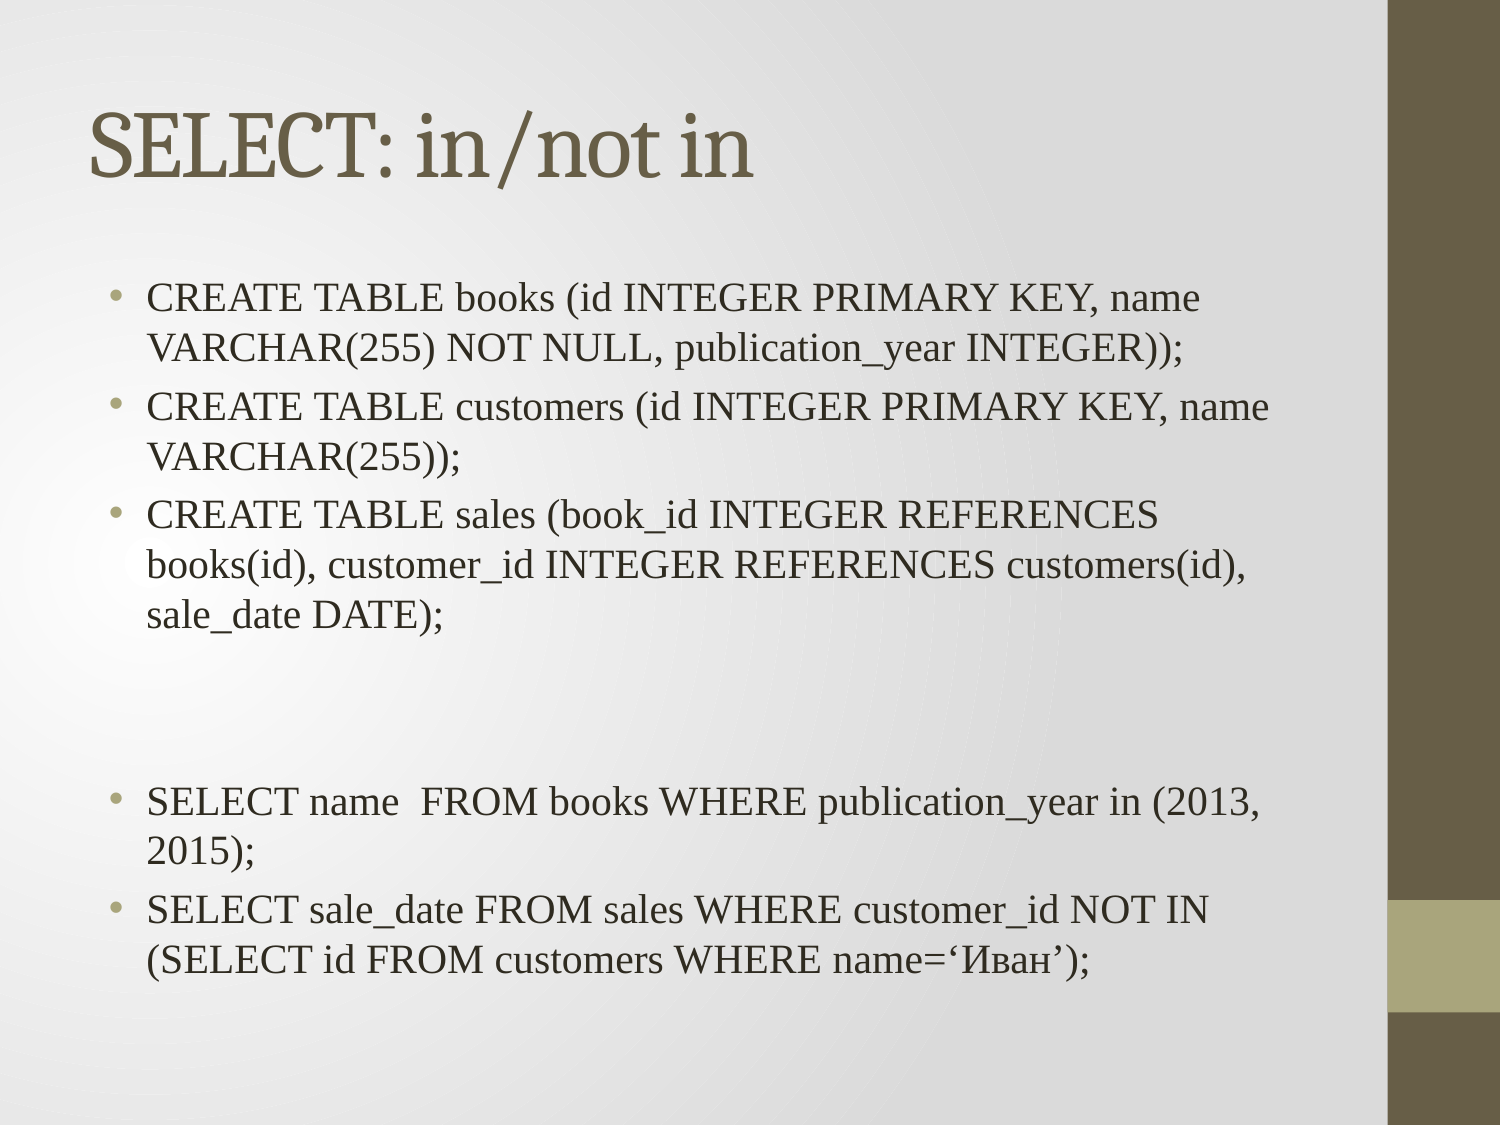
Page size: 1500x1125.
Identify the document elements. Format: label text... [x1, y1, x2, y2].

list CREATE TABLE books (id INTEGER PRIMARY KEY, name VARCHAR(255) NOT NULL, publication_year INTEGER)); CREATE TABLE customers (id INTEGER PRIMARY KEY, name VARCHAR(255)); CREATE TABLE sales (book_id INTEGER REFERENCES books(id), customer_id INTEGER REFERENCES customers(id), sale_date DATE); SELECT name FROM books WHERE publication_year in (2013, 2015); SELECT sale_date FROM sales WHERE customer_id NOT IN (SELECT id FROM customers WHERE name=‘Иван’); [75, 262, 1325, 1050]
title SELECT: in/not in [75, 45, 1325, 233]
